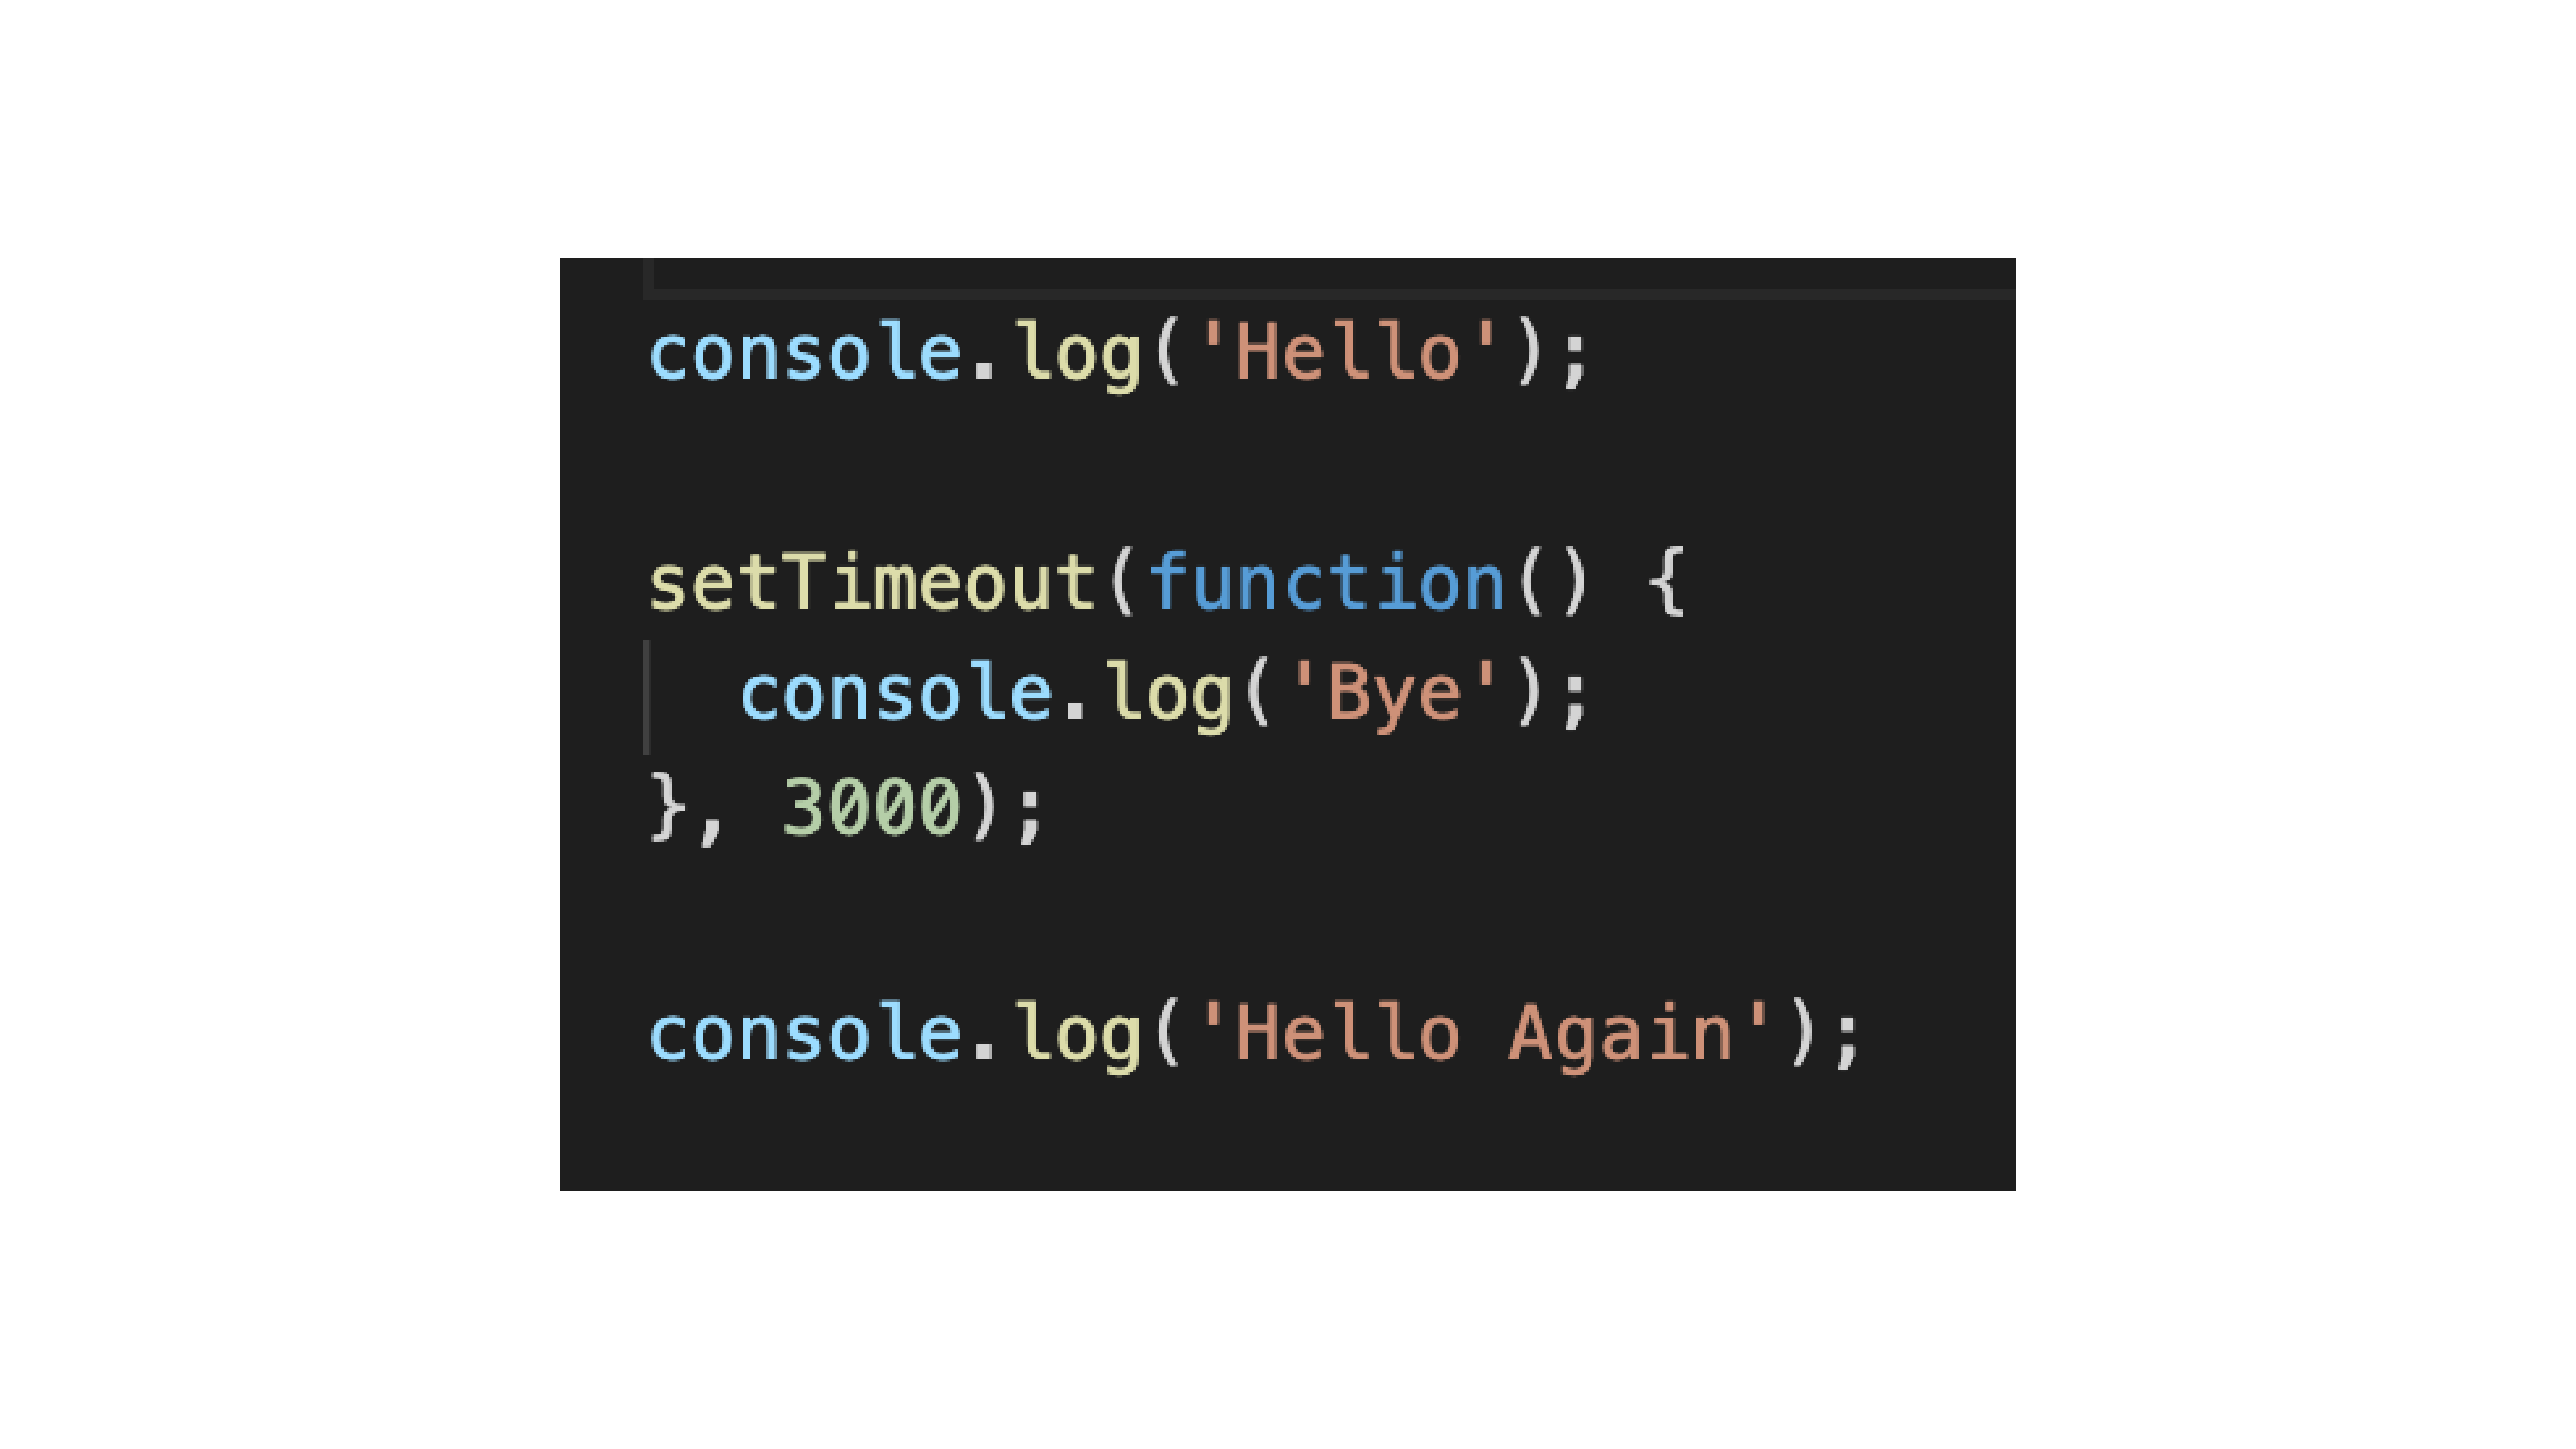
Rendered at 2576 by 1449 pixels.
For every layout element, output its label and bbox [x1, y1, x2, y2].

picture [560, 258, 2016, 1191]
